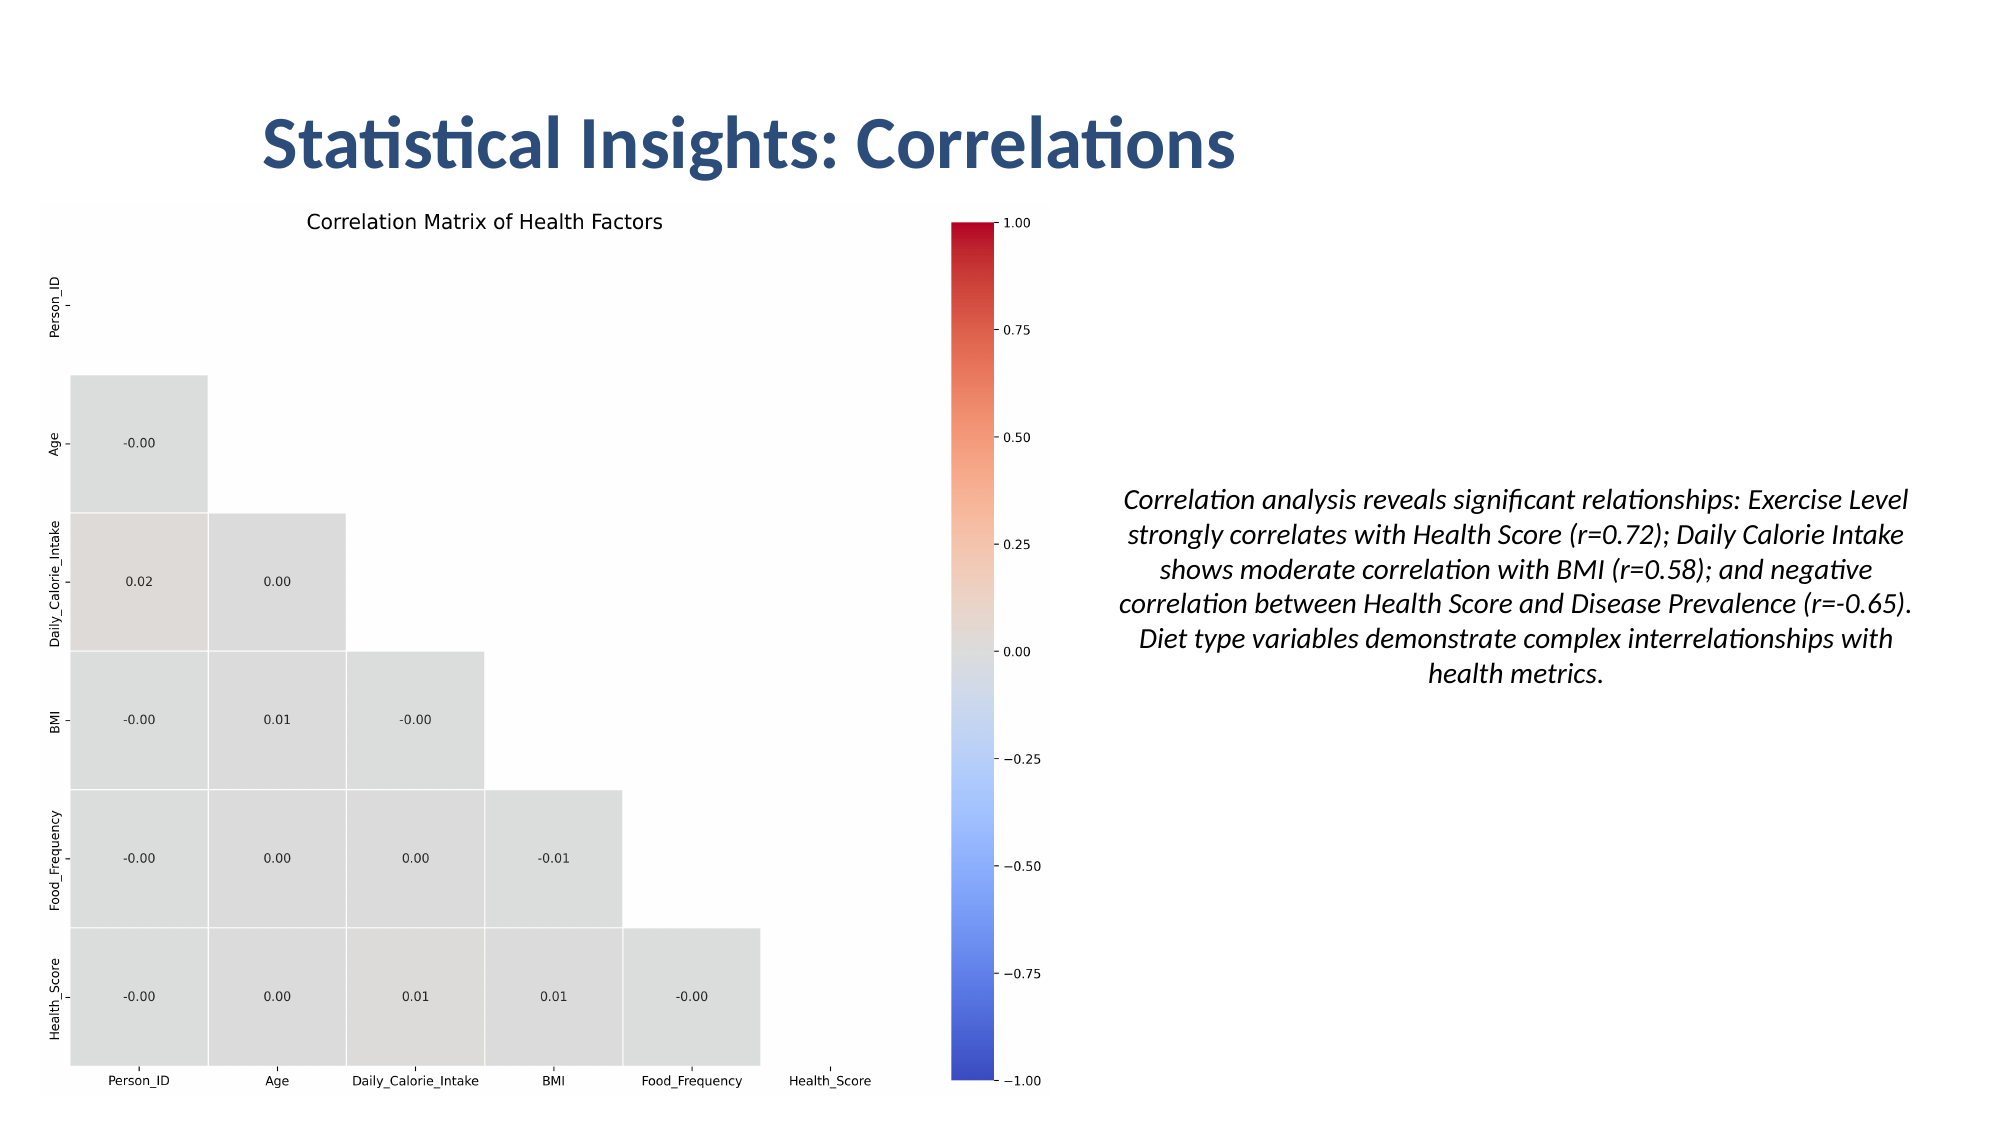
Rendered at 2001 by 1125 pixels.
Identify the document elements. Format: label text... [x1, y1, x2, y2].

text_box Correlation analysis reveals significant relationships: Exercise Level strongly correlates with Health Score (r=0.72); Daily Calorie Intake shows moderate correlation with BMI (r=0.58); and negative correlation between Health Score and Disease Prevalence (r=-0.65). Diet type variables demonstrate complex interrelationships with health metrics. [1089, 472, 1944, 698]
picture [39, 204, 1051, 1097]
title Statistical Insights: Correlations [75, 45, 1425, 233]
